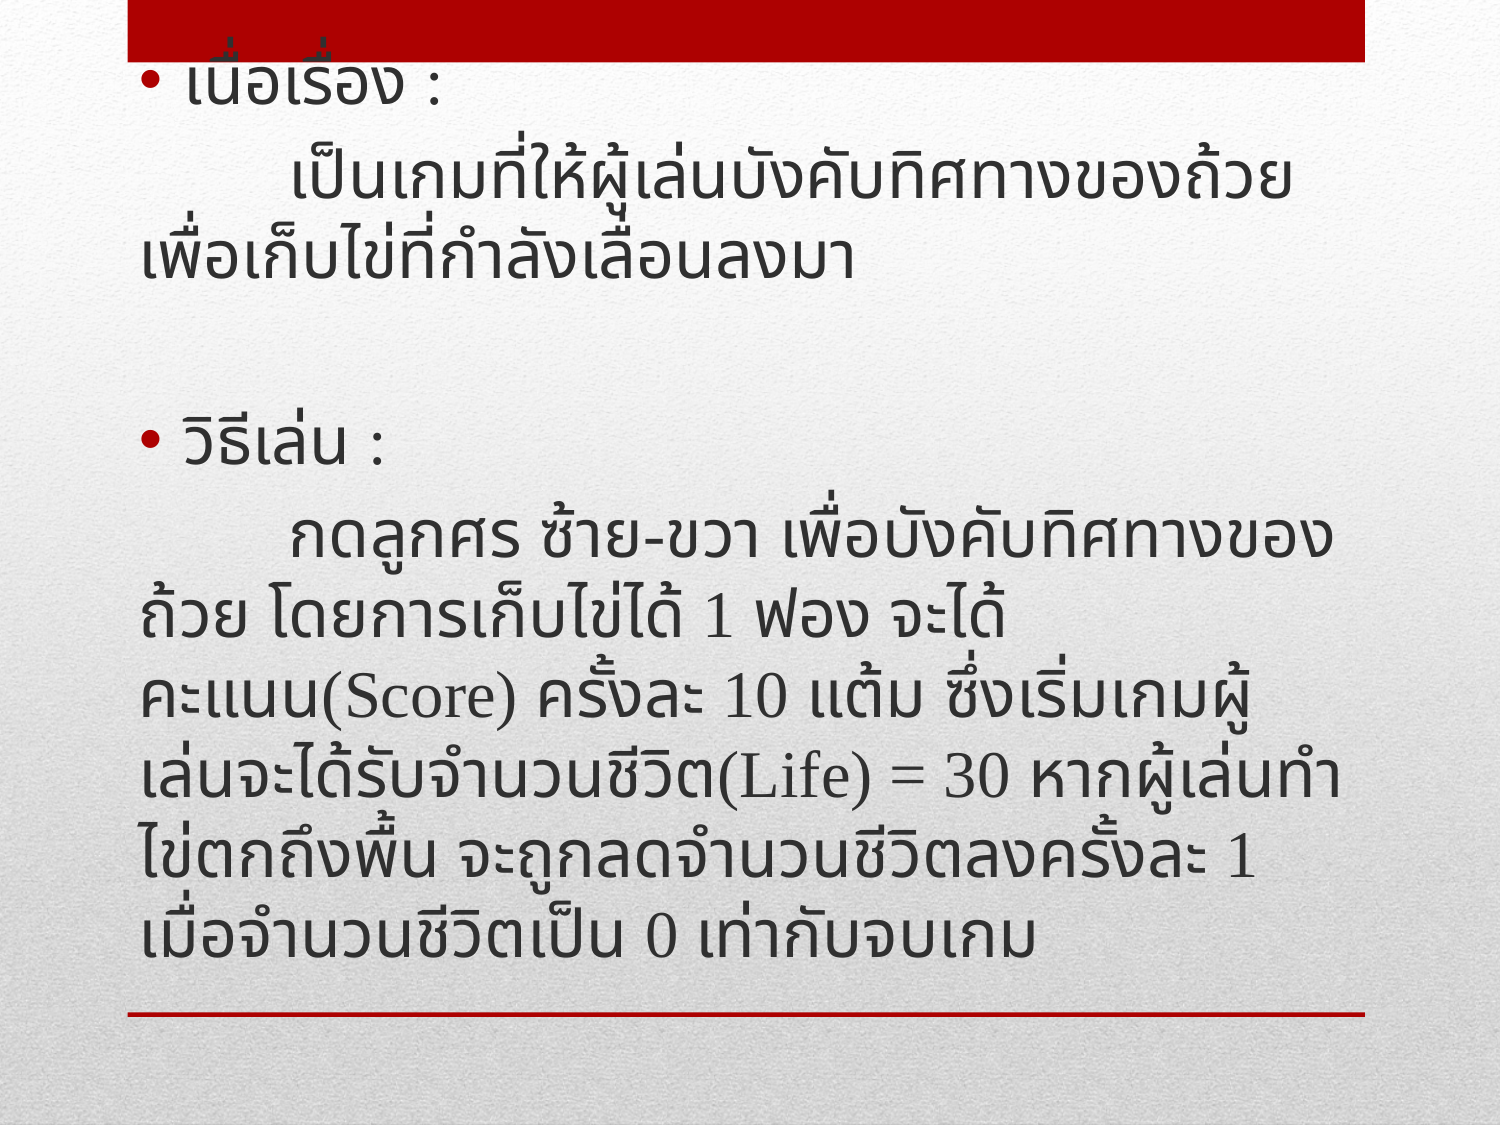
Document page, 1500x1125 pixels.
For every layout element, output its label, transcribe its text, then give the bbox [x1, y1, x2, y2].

list เนื่อเรื่อง : เป็นเกมที่ให้ผู้เล่นบังคับทิศทางของถ้วยเพื่อเก็บไข่ที่กำลังเลื่อนลงมา วิธีเล่น : กดลูกศร ซ้าย-ขวา เพื่อบังคับทิศทางของถ้วย โดยการเก็บไข่ได้ 1 ฟอง จะได้คะแนน(Score) ครั้งละ 10 แต้ม ซึ่งเริ่มเกมผู้เล่นจะได้รับจำนวนชีวิต(Life) = 30 หากผู้เล่นทำไข่ตกถึงพื้น จะถูกลดจำนวนชีวิตลงครั้งละ 1 เมื่อจำนวนชีวิตเป็น 0 เท่ากับจบเกม [123, 125, 1362, 978]
